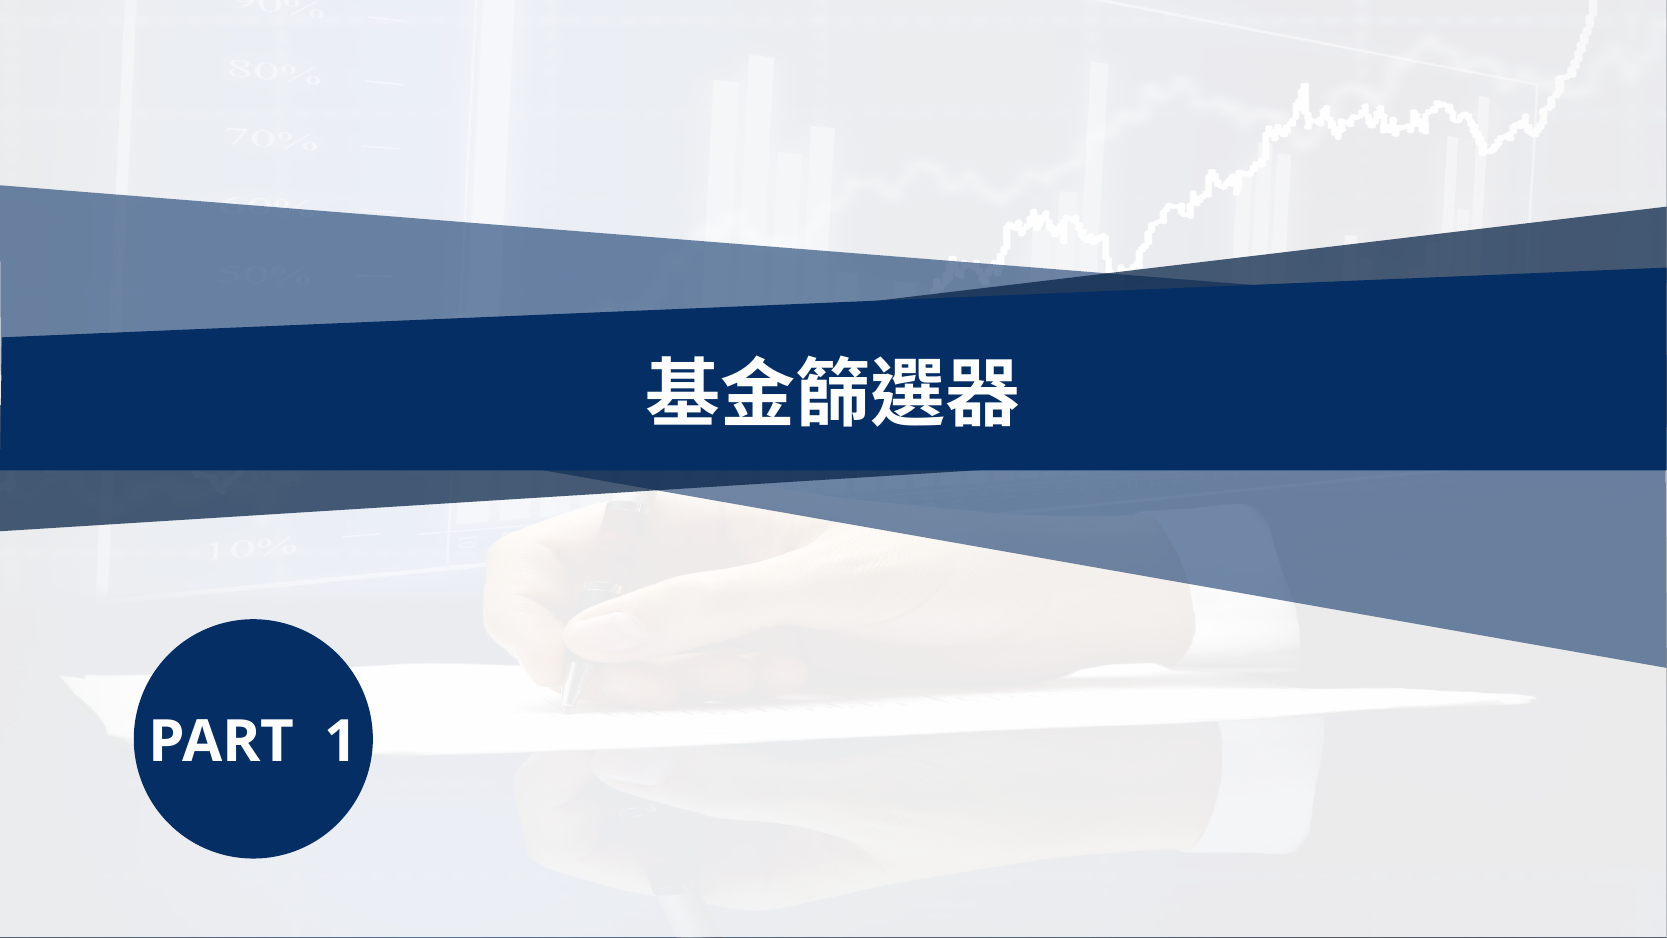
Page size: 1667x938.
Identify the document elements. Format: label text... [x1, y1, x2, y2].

text_box [0, 265, 1667, 473]
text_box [133, 618, 374, 859]
text_box [0, 183, 1105, 336]
text_box [660, 473, 1667, 670]
text_box [882, 204, 1667, 298]
text_box 基金篩選器 [439, 339, 1226, 441]
text_box [0, 473, 967, 534]
